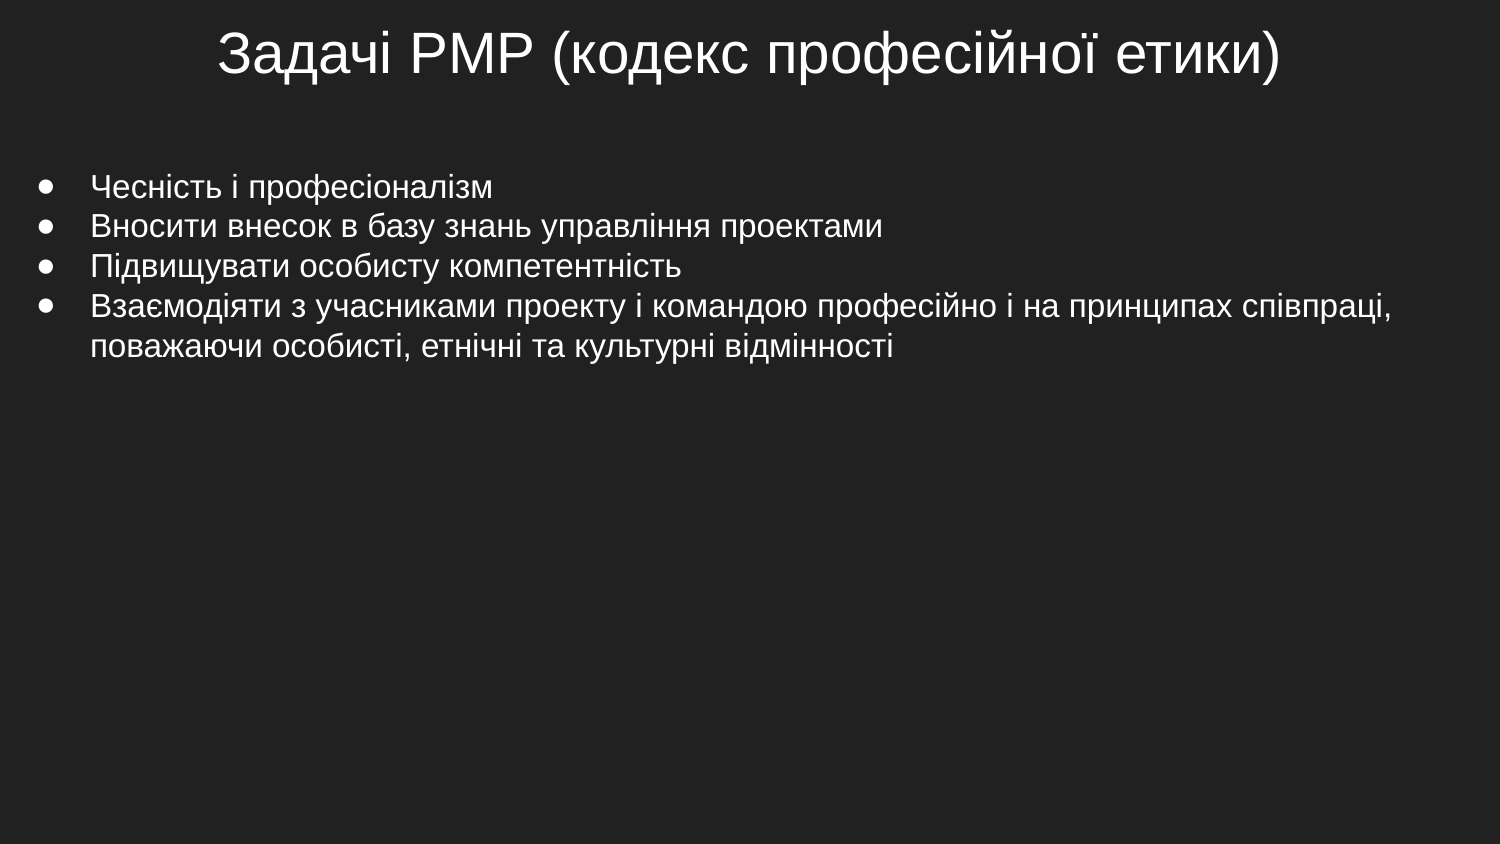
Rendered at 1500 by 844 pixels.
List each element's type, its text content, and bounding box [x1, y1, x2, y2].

text_box Задачі PMP (кодекс професійної етики) Чесність і професіоналізм Вносити внесок в базу знань управління проектами Підвищувати особисту компетентність Взаємодіяти з учасниками проекту і командою професійно і на принципах співпраці, поважаючи особисті, етнічні та культурні відмінності [0, 0, 1500, 834]
